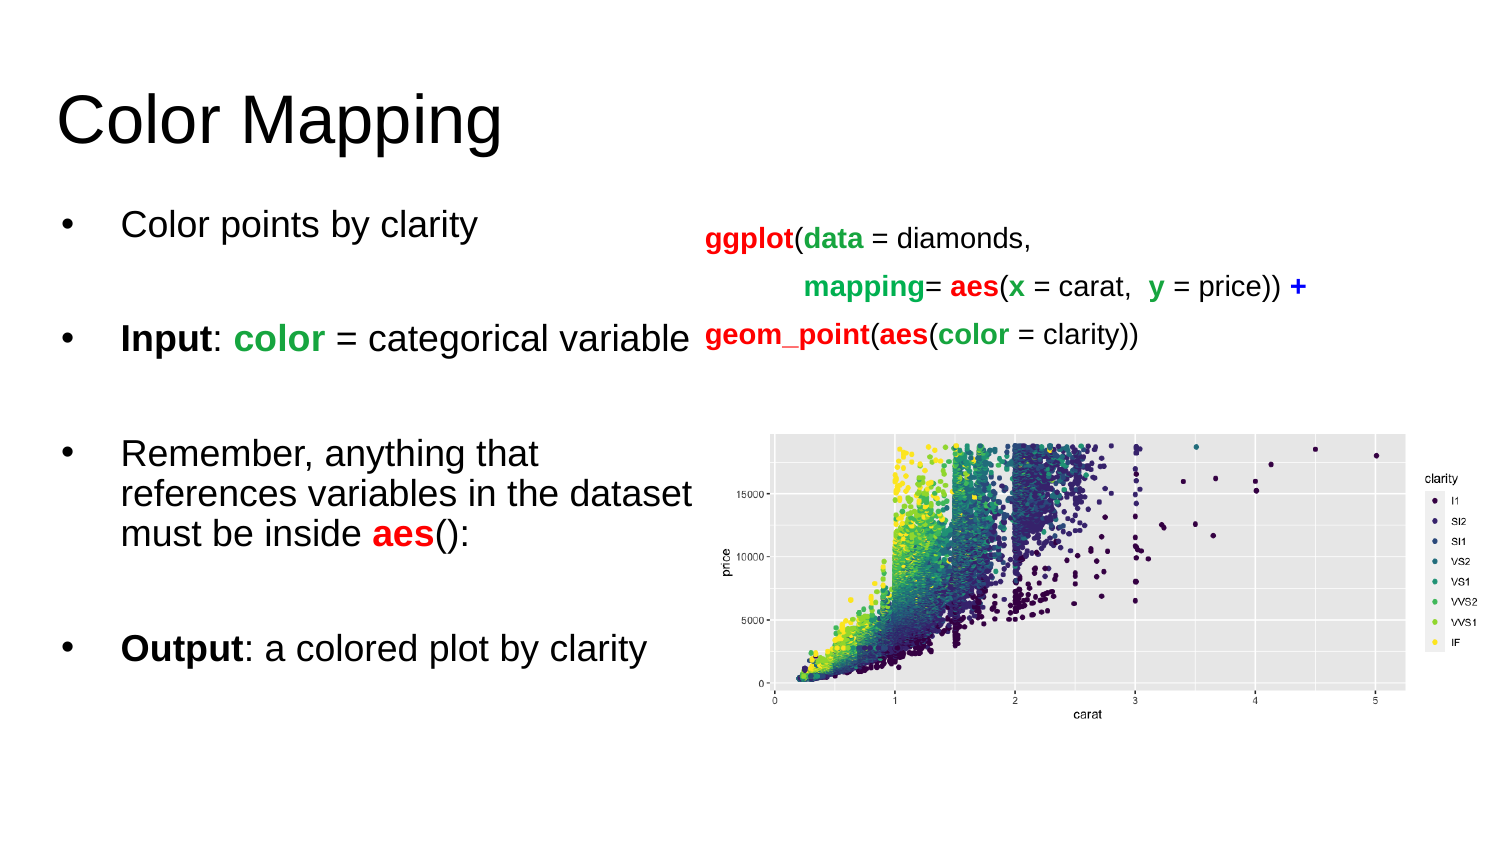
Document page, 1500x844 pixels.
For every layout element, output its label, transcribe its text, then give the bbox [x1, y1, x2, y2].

text_box ggplot(data = diamonds, mapping= aes(x = carat, y = price)) + geom_point(aes(color = clarity)) [689, 166, 1500, 407]
title Color Mapping [45, 39, 1340, 199]
list Color points by clarity Input: color = categorical variable Remember, anything that references variables in the dataset must be inside aes(): Output: a colored plot by clarity [34, 199, 715, 733]
picture [714, 427, 1489, 727]
